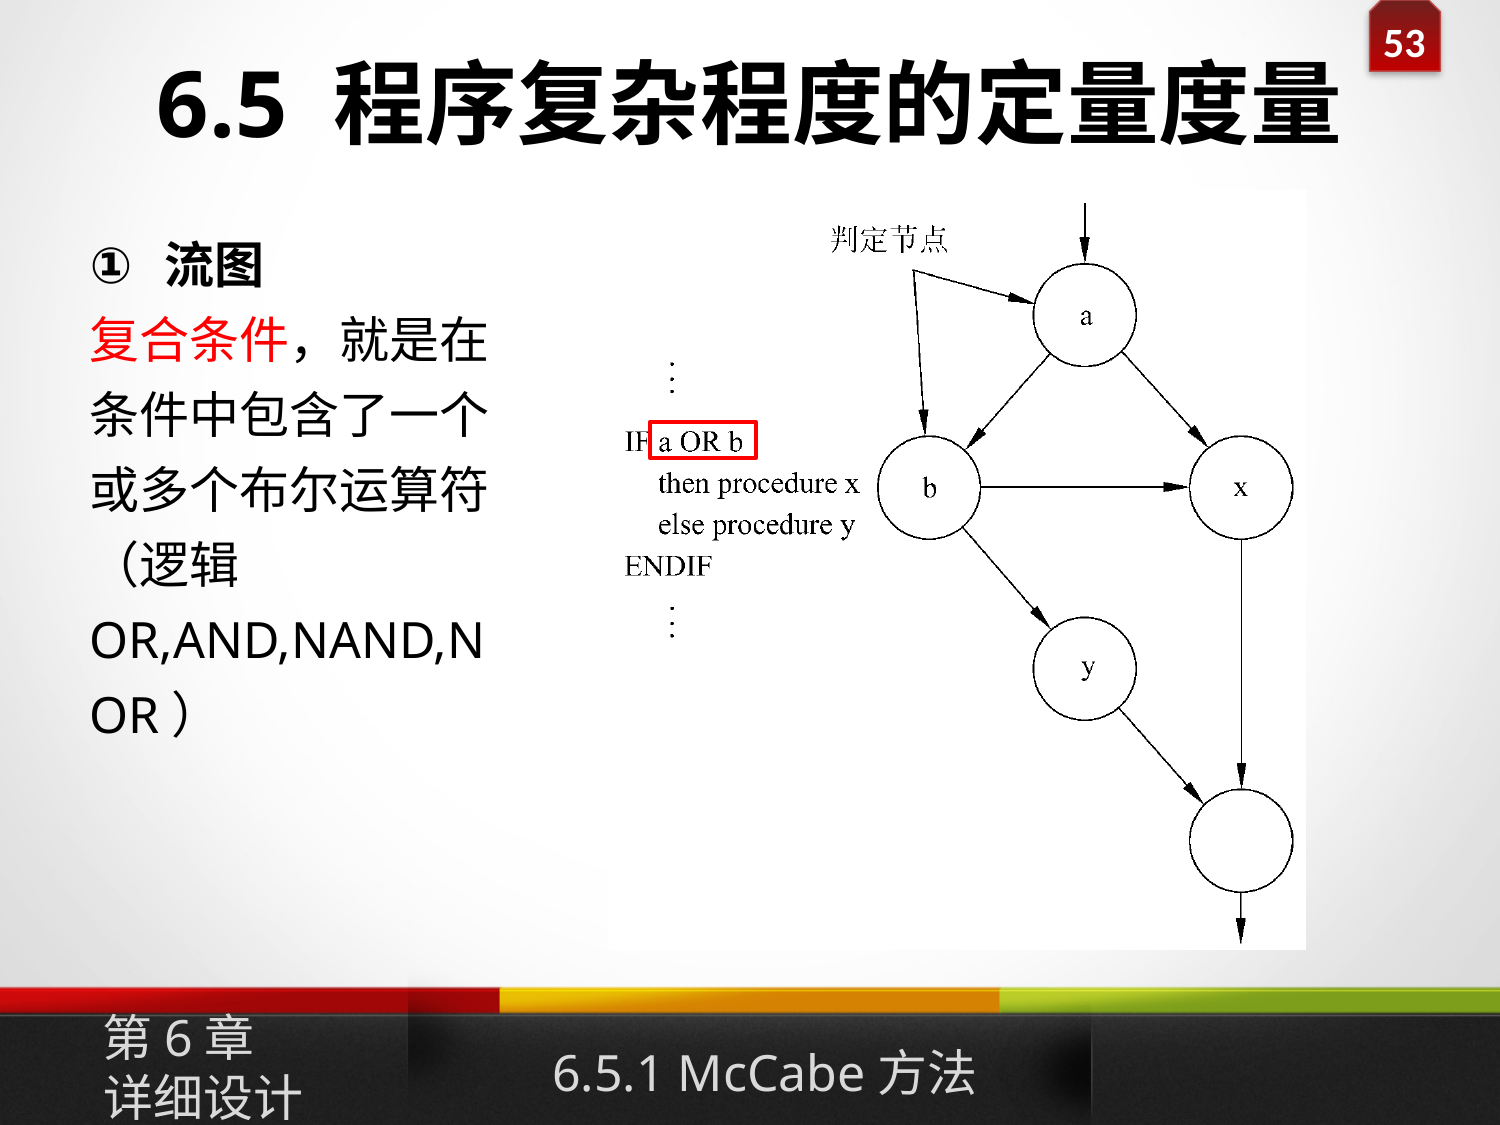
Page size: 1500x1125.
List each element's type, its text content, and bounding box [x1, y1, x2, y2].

text_box 6.5.1 McCabe方法 [458, 1032, 1073, 1111]
text_box 流图 复合条件，就是在条件中包含了一个或多个布尔运算符（逻辑OR,AND,NAND,NOR） [75, 196, 526, 752]
title 6.5 程序复杂程度的定量度量 [74, 6, 1426, 195]
text_box 第6章 详细设计 [0, 1027, 408, 1106]
picture [0, 0, 1500, 1125]
